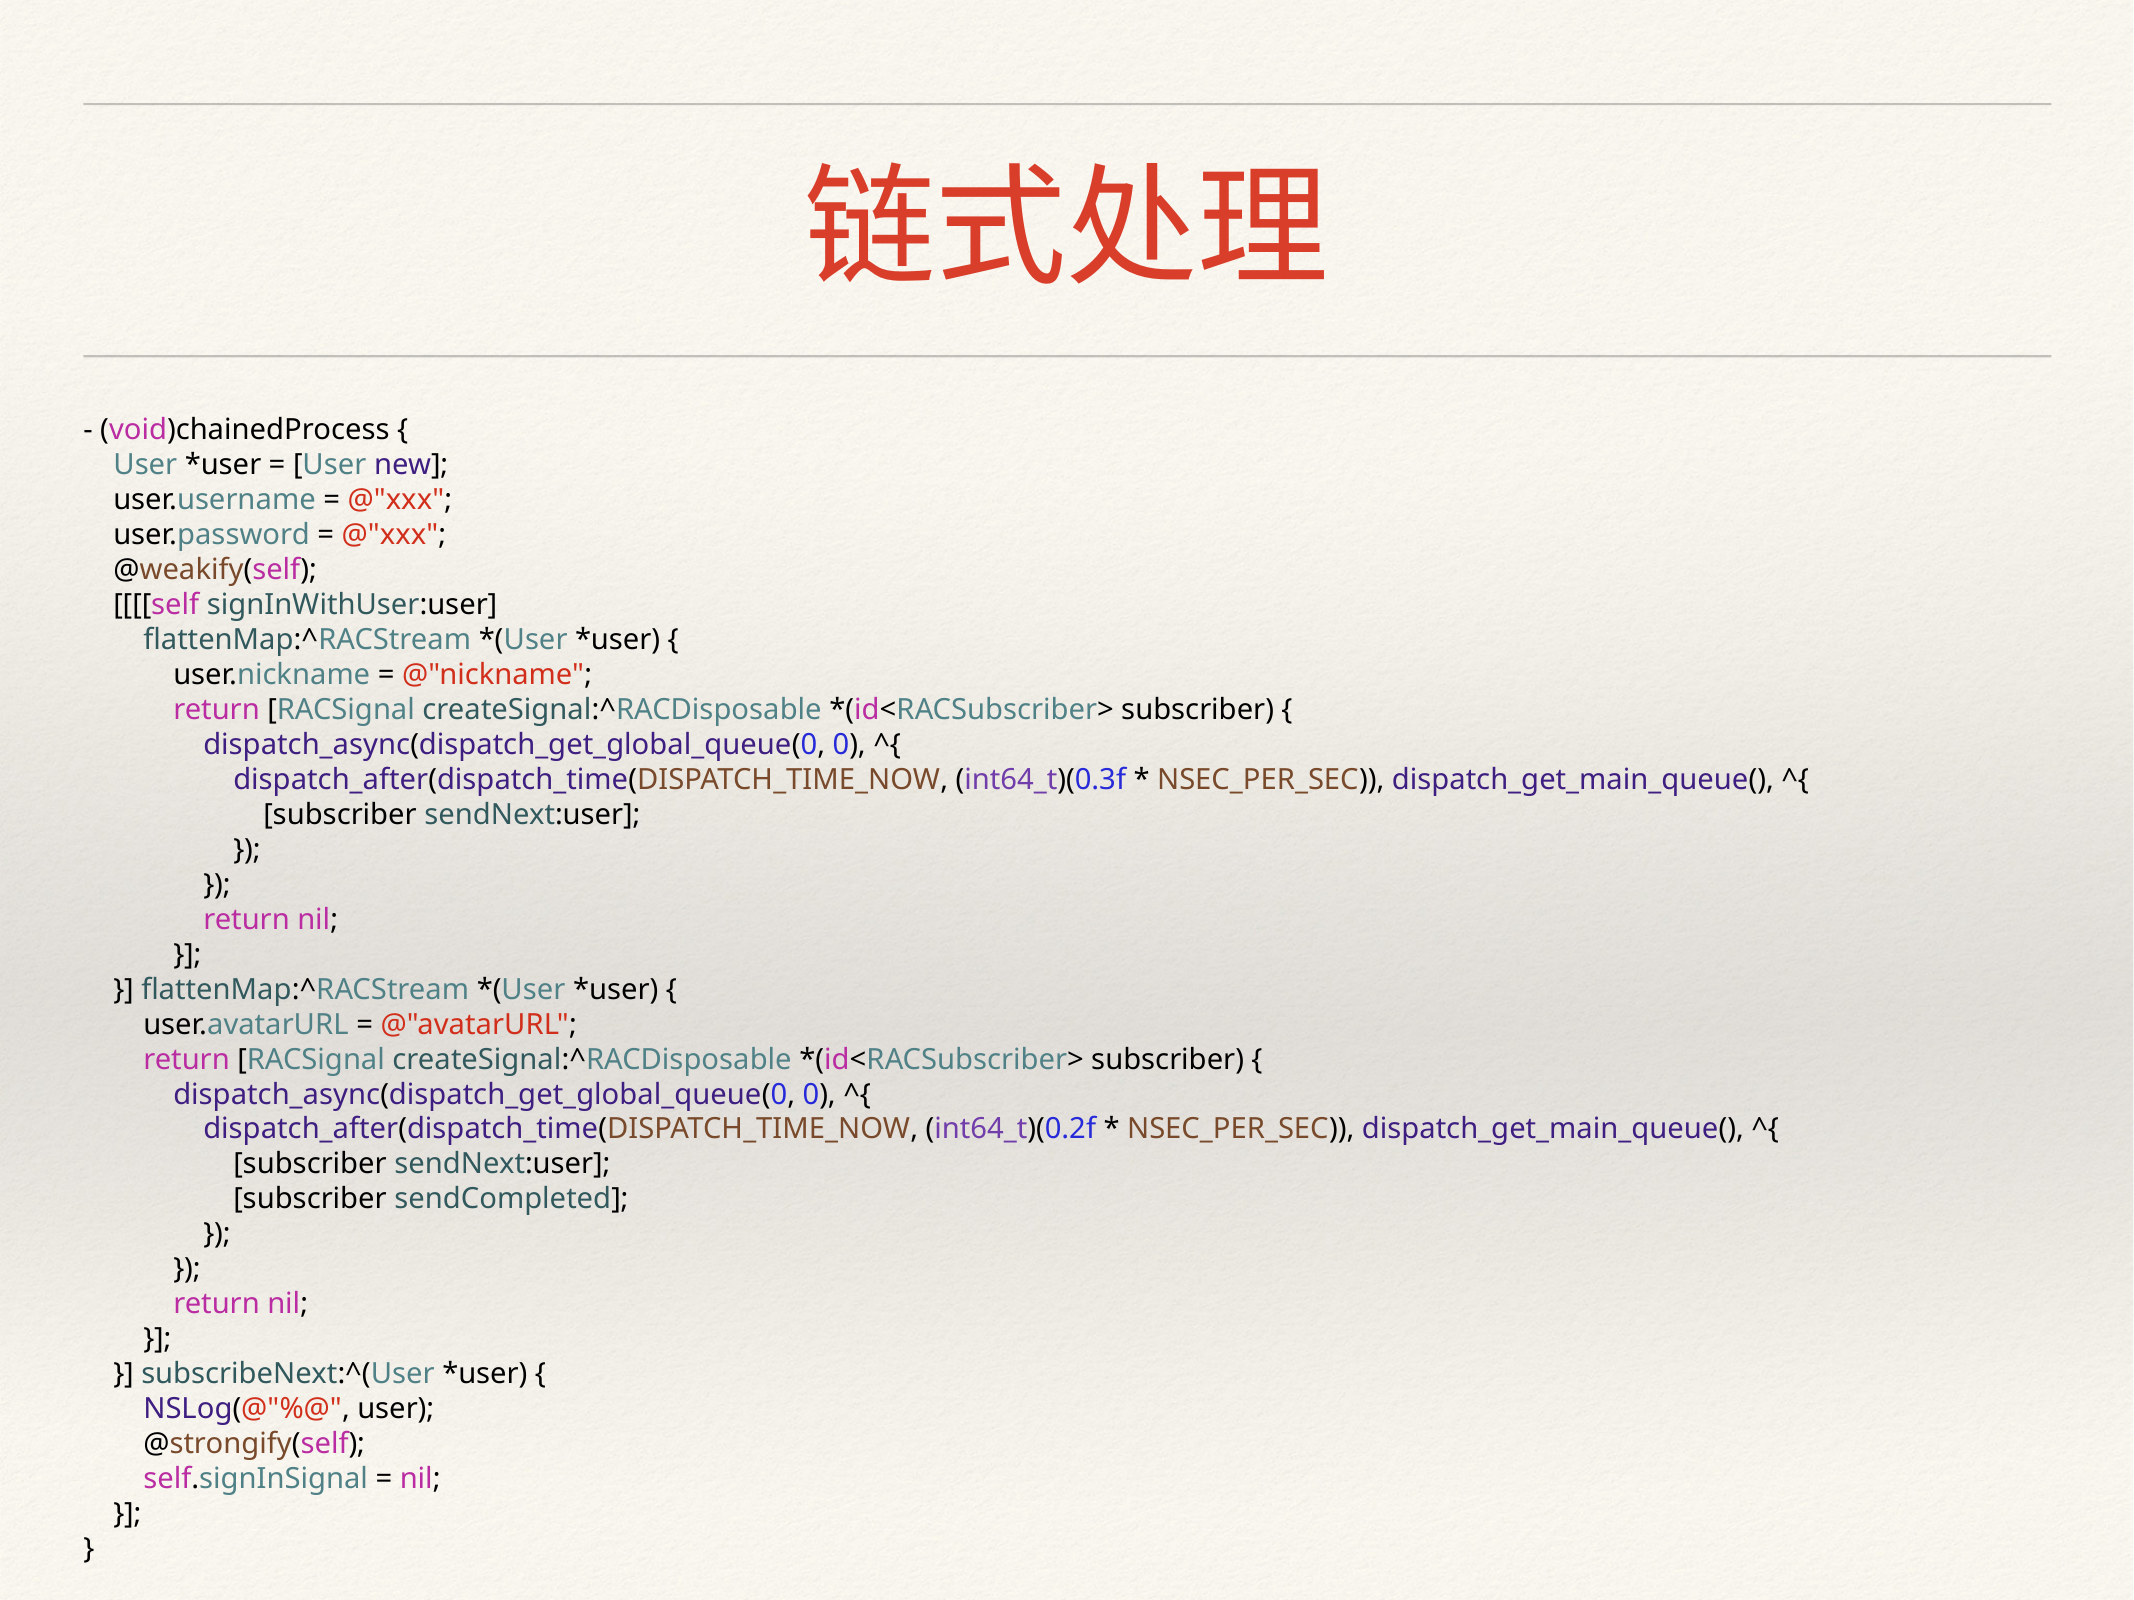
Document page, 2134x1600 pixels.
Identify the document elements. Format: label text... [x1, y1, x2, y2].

picture [0, 0, 2134, 1600]
text_box - (void)chainedProcess { User *user = [User new]; user.username = @"xxx"; user.password = @"xxx"; @weakify(self); [[[[self signInWithUser:user] flattenMap:^RACStream *(User *user) { user.nickname = @"nickname"; return [RACSignal createSignal:^RACDisposable *(id<RACSubscriber> subscriber) { dispatch_async(dispatch_get_global_queue(0, 0), ^{ dispatch_after(dispatch_time(DISPATCH_TIME_NOW, (int64_t)(0.3f * NSEC_PER_SEC)), dispatch_get_main_queue(), ^{ [subscriber sendNext:user]; }); }); return nil; }]; }] flattenMap:^RACStream *(User *user) { user.avatarURL = @"avatarURL"; return [RACSignal createSignal:^RACDisposable *(id<RACSubscriber> subscriber) { dispatch_async(dispatch_get_global_queue(0, 0), ^{ dispatch_after(dispatch_time(DISPATCH_TIME_NOW, (int64_t)(0.2f * NSEC_PER_SEC)), dispatch_get_main_queue(), ^{ [subscriber sendNext:user]; [subscriber sendCompleted]; }); }); return nil; }]; }] subscribeNext:^(User *user) { NSLog(@"%@", user); @strongify(self); self.signInSignal = nil; }]; } [83, 410, 2048, 1600]
title 链式处理 [82, 130, 2051, 332]
